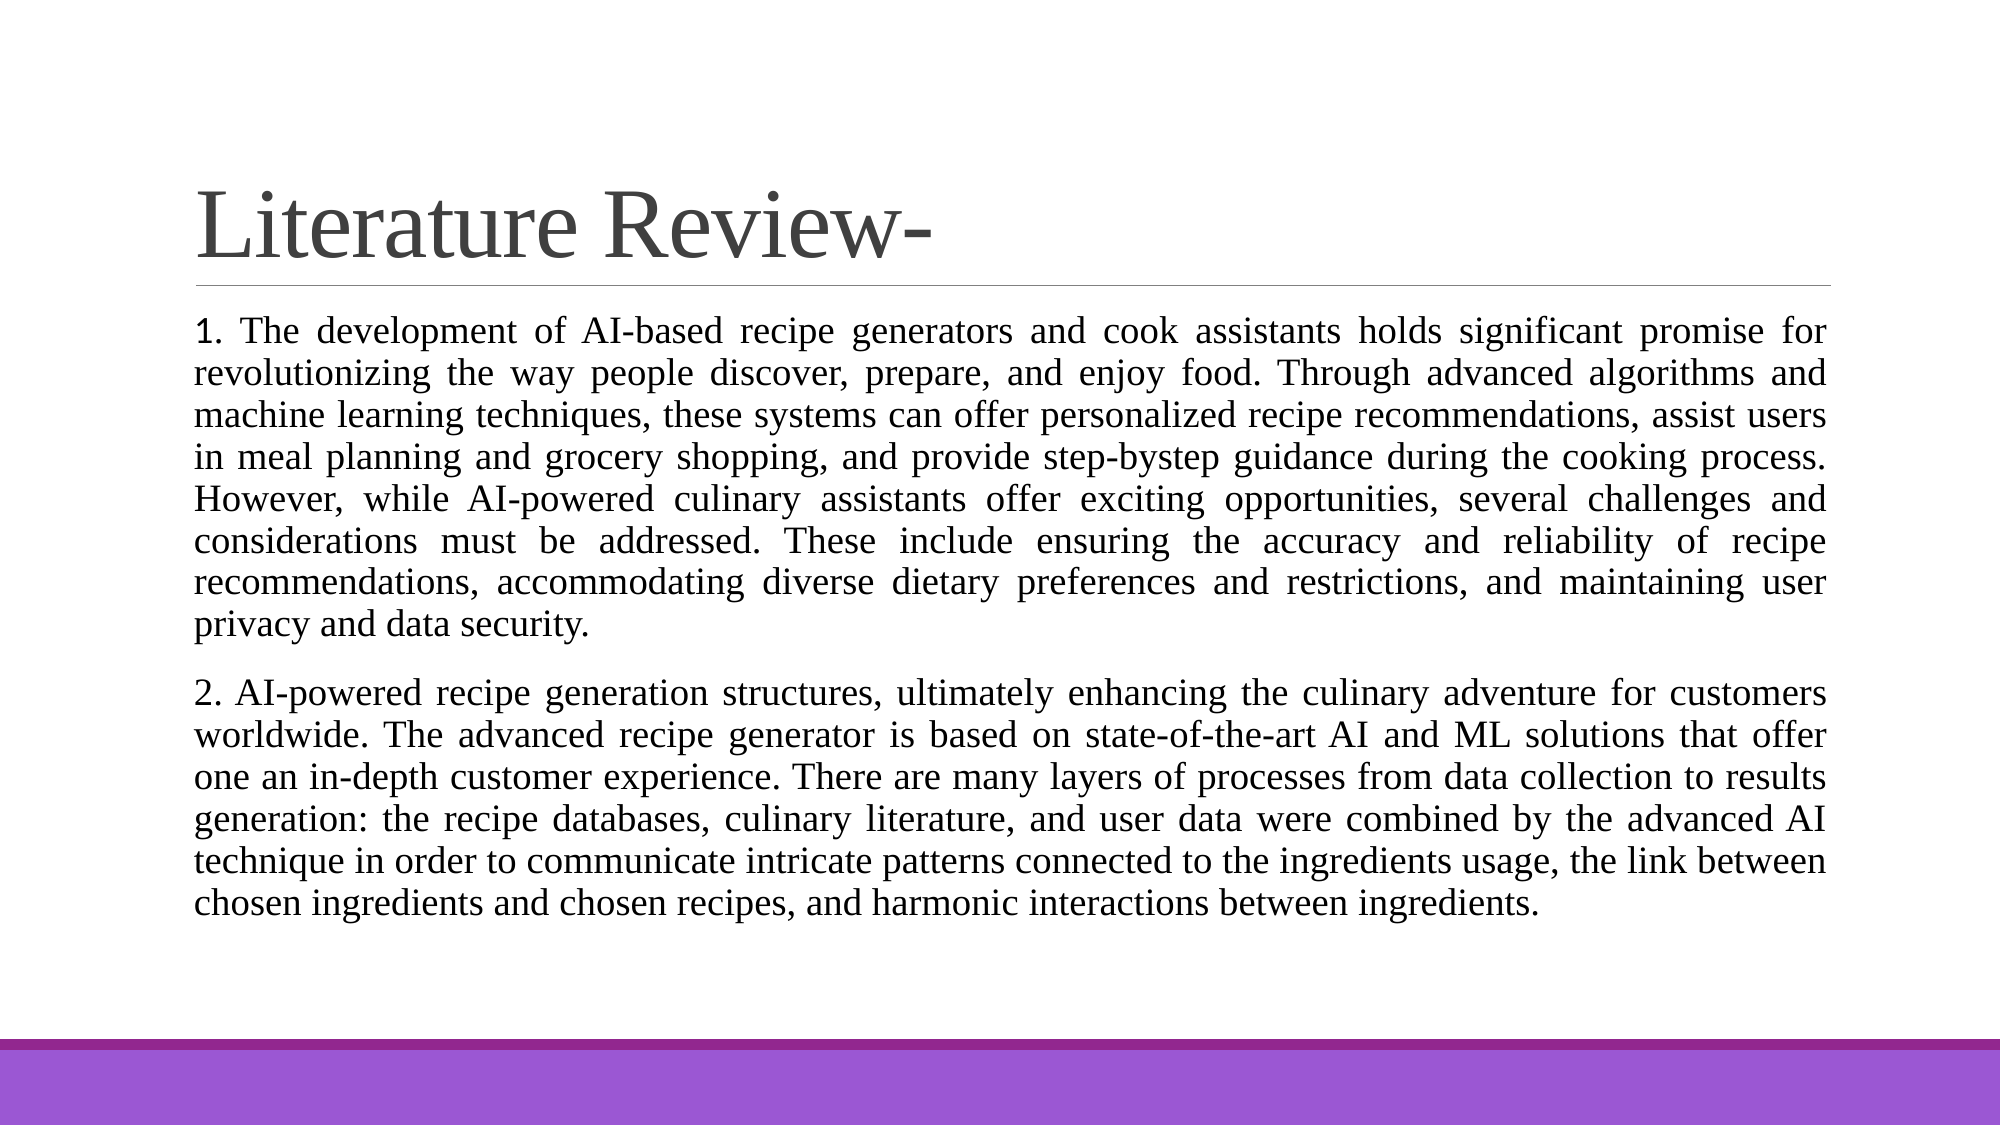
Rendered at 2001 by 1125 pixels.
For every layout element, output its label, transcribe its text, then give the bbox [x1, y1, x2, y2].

title Literature Review- [180, 47, 1830, 285]
list 1. The development of AI-based recipe generators and cook assistants holds significant promise for revolutionizing the way people discover, prepare, and enjoy food. Through advanced algorithms and machine learning techniques, these systems can offer personalized recipe recommendations, assist users in meal planning and grocery shopping, and provide step-bystep guidance during the cooking process. However, while AI-powered culinary assistants offer exciting opportunities, several challenges and considerations must be addressed. These include ensuring the accuracy and reliability of recipe recommendations, accommodating diverse dietary preferences and restrictions, and maintaining user privacy and data security. 2. AI-powered recipe generation structures, ultimately enhancing the culinary adventure for customers worldwide. The advanced recipe generator is based on state-of-the-art AI and ML solutions that offer one an in-depth customer experience. There are many layers of processes from data collection to results generation: the recipe databases, culinary literature, and user data were combined by the advanced AI technique in order to communicate intricate patterns connected to the ingredients usage, the link between chosen ingredients and chosen recipes, and harmonic interactions between ingredients. [180, 302, 1830, 963]
